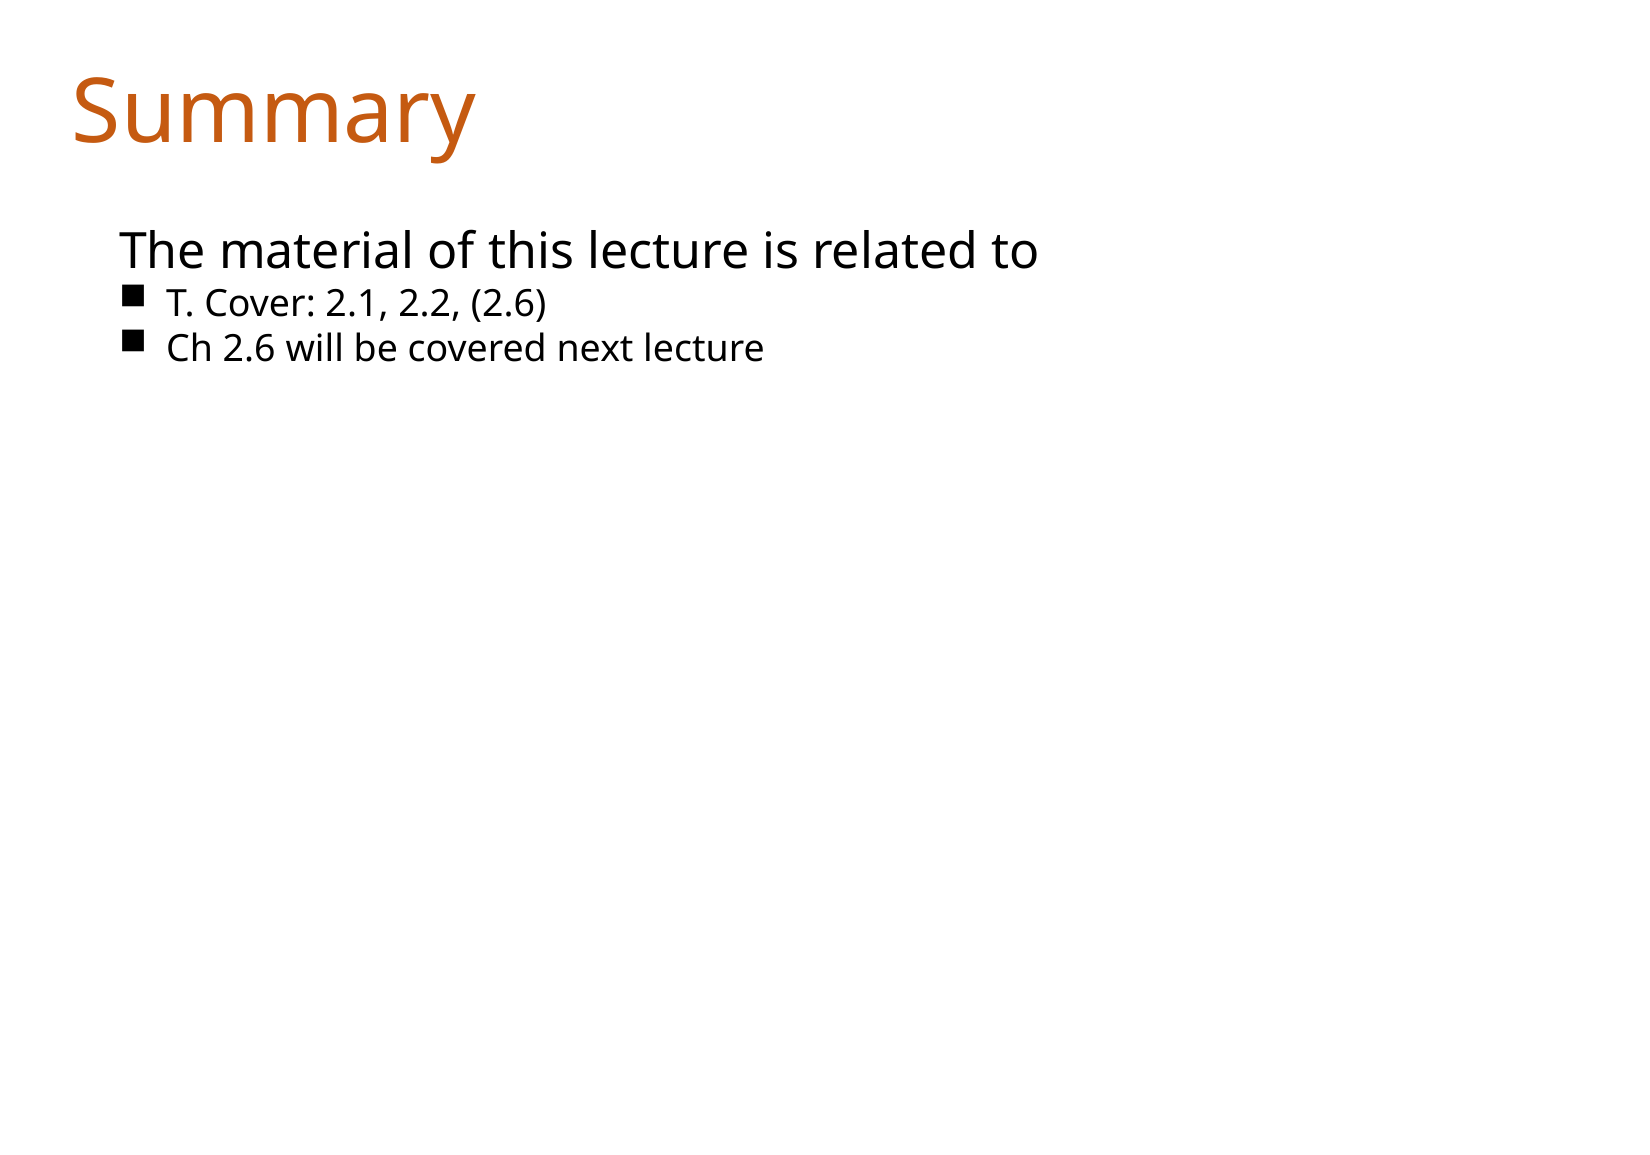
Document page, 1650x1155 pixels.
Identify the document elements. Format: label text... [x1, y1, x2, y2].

text_box Summary [57, 45, 1496, 221]
text_box The material of this lecture is related to T. Cover: 2.1, 2.2, (2.6) Ch 2.6 will be covered next lecture [104, 211, 1428, 421]
